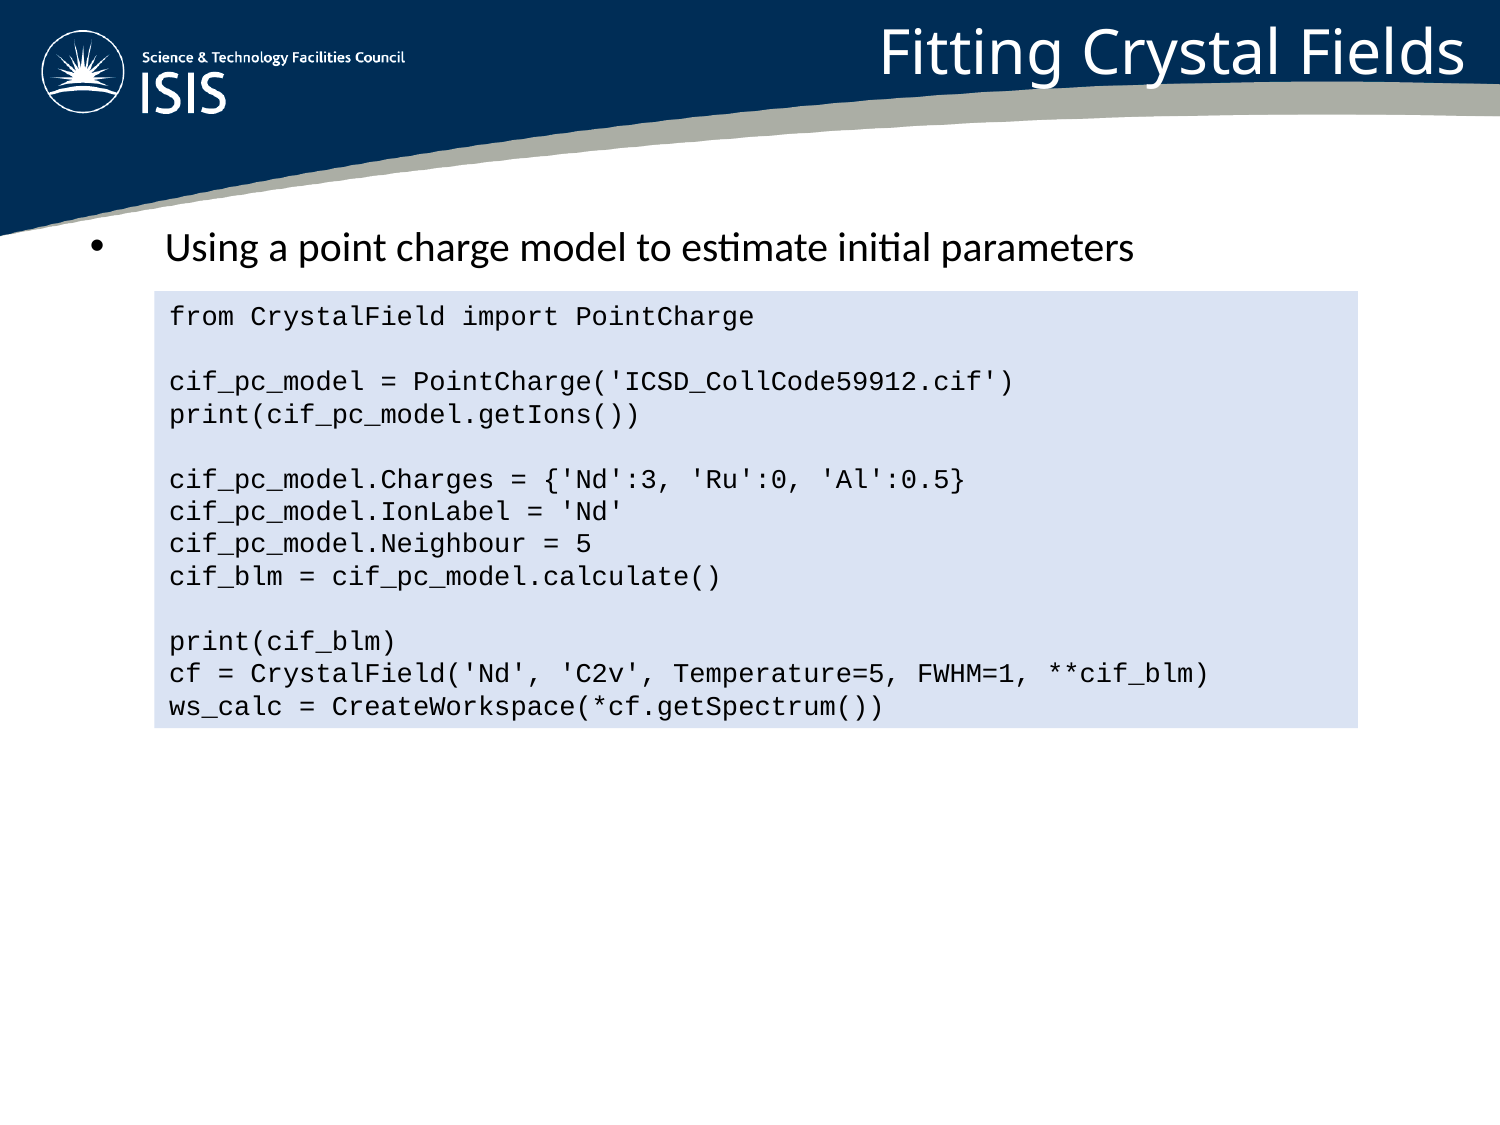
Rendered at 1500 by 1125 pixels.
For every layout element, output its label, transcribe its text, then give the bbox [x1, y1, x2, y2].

picture [0, 0, 1500, 302]
text_box from CrystalField import PointCharge cif_pc_model = PointCharge('ICSD_CollCode59912.cif') print(cif_pc_model.getIons()) cif_pc_model.Charges = {'Nd':3, 'Ru':0, 'Al':0.5} cif_pc_model.IonLabel = 'Nd' cif_pc_model.Neighbour = 5 cif_blm = cif_pc_model.calculate() print(cif_blm) cf = CrystalField('Nd', 'C2v', Temperature=5, FWHM=1, **cif_blm) ws_calc = CreateWorkspace(*cf.getSpectrum()) [154, 291, 1358, 729]
list Using a point charge model to estimate initial parameters [75, 212, 1425, 1077]
text_box Fitting Crystal Fields [442, 3, 1483, 96]
